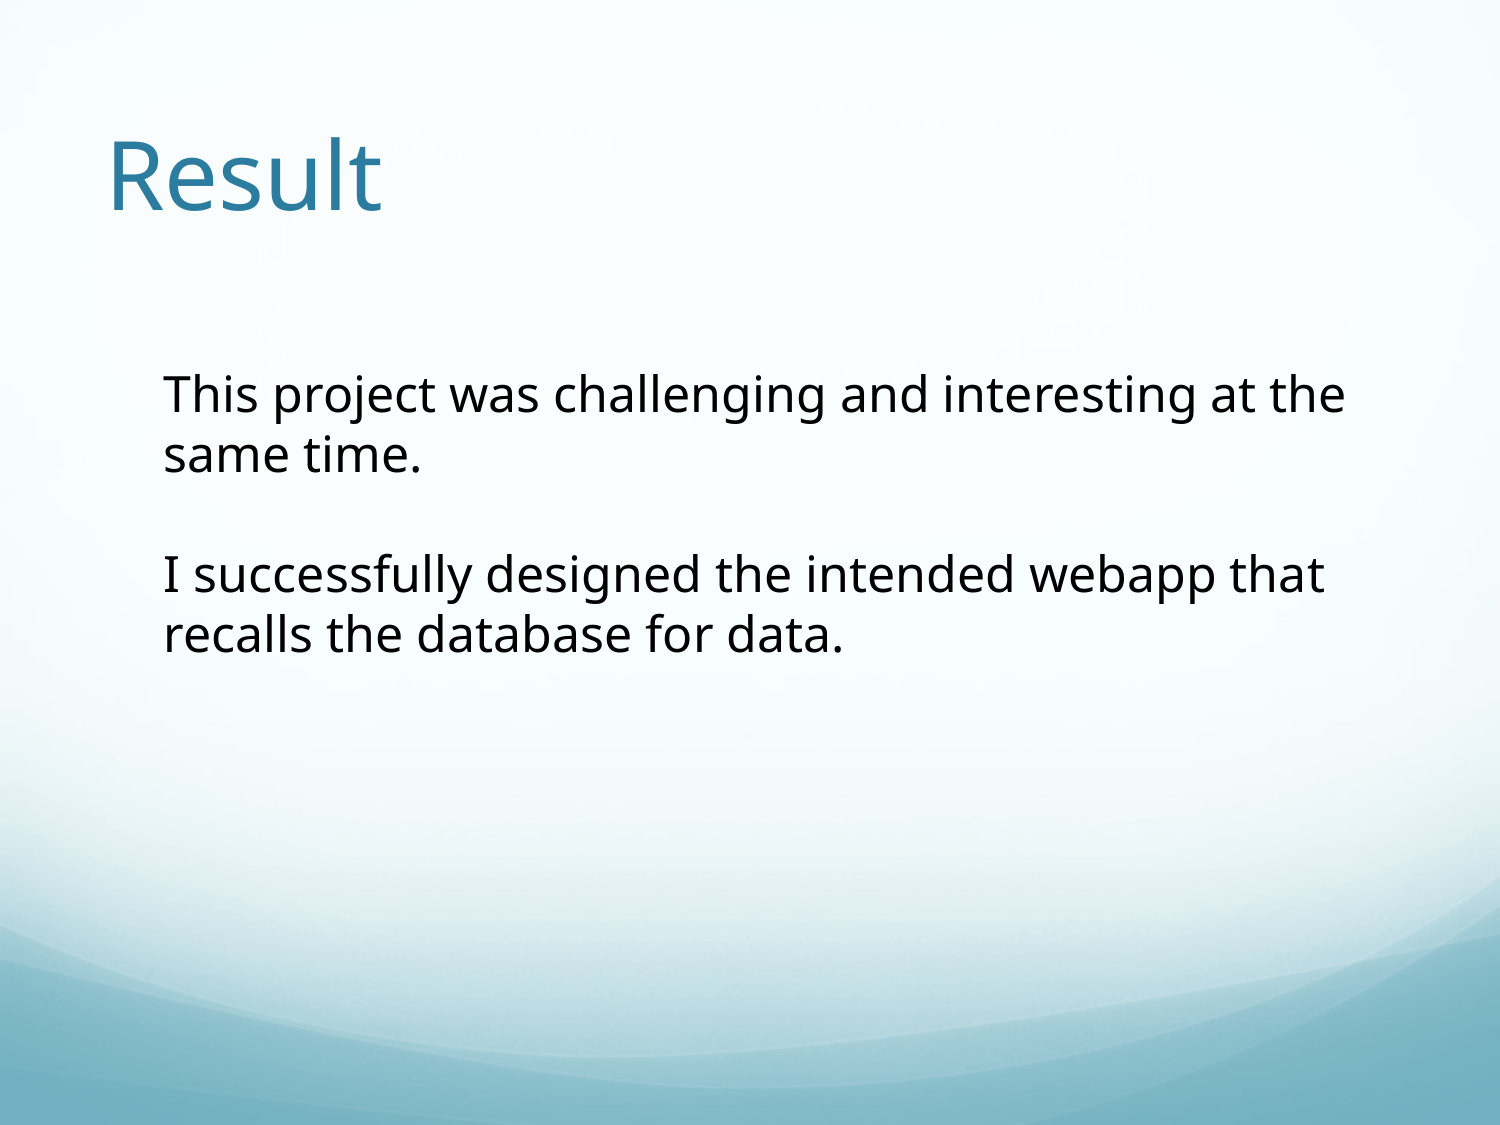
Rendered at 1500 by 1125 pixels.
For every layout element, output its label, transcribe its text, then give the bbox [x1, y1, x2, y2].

text_box This project was challenging and interesting at the same time. I successfully designed the intended webapp that recalls the database for data. [149, 354, 1402, 670]
title Result [90, 17, 1410, 237]
